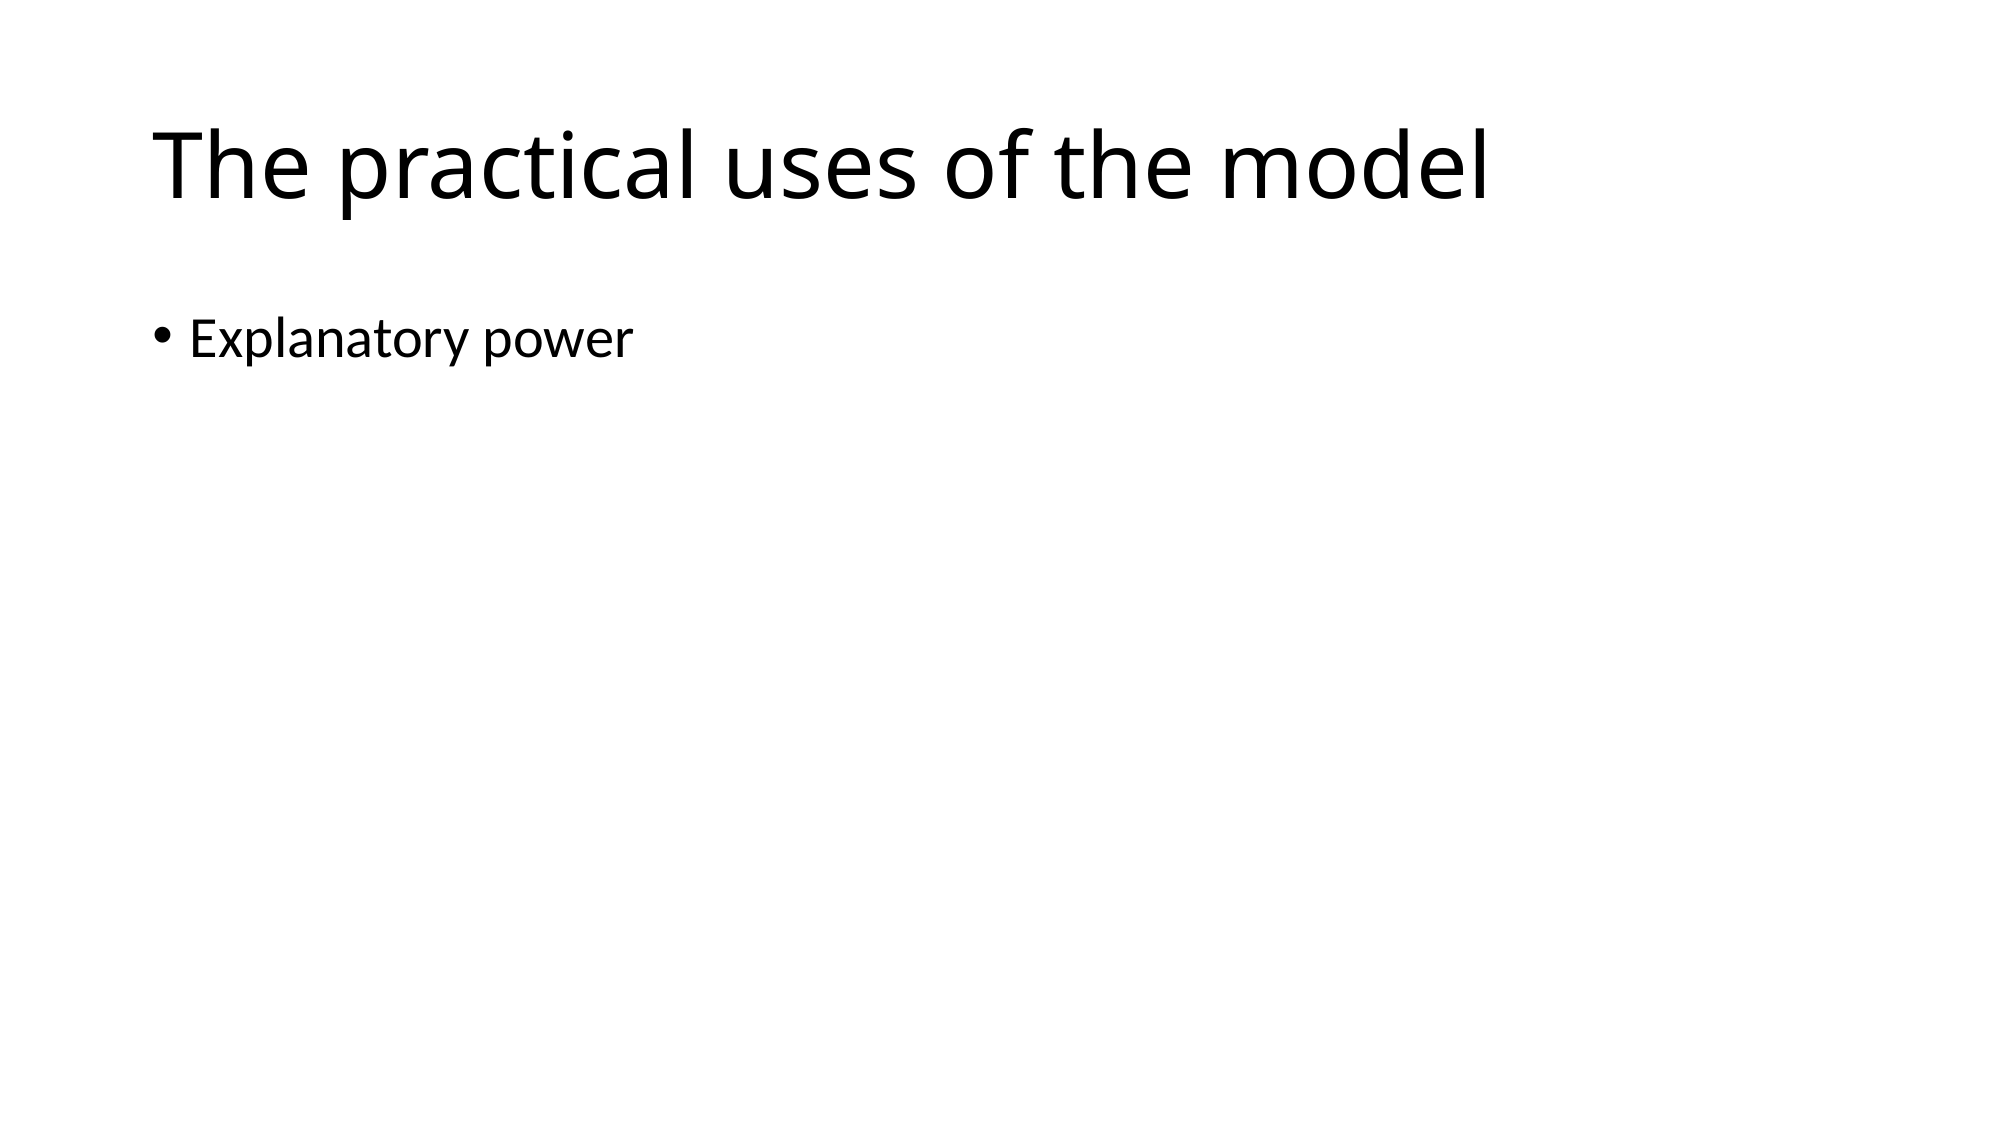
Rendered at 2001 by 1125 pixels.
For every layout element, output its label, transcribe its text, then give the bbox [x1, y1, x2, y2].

title The practical uses of the model [137, 59, 1863, 278]
list Explanatory power [137, 299, 1863, 1014]
